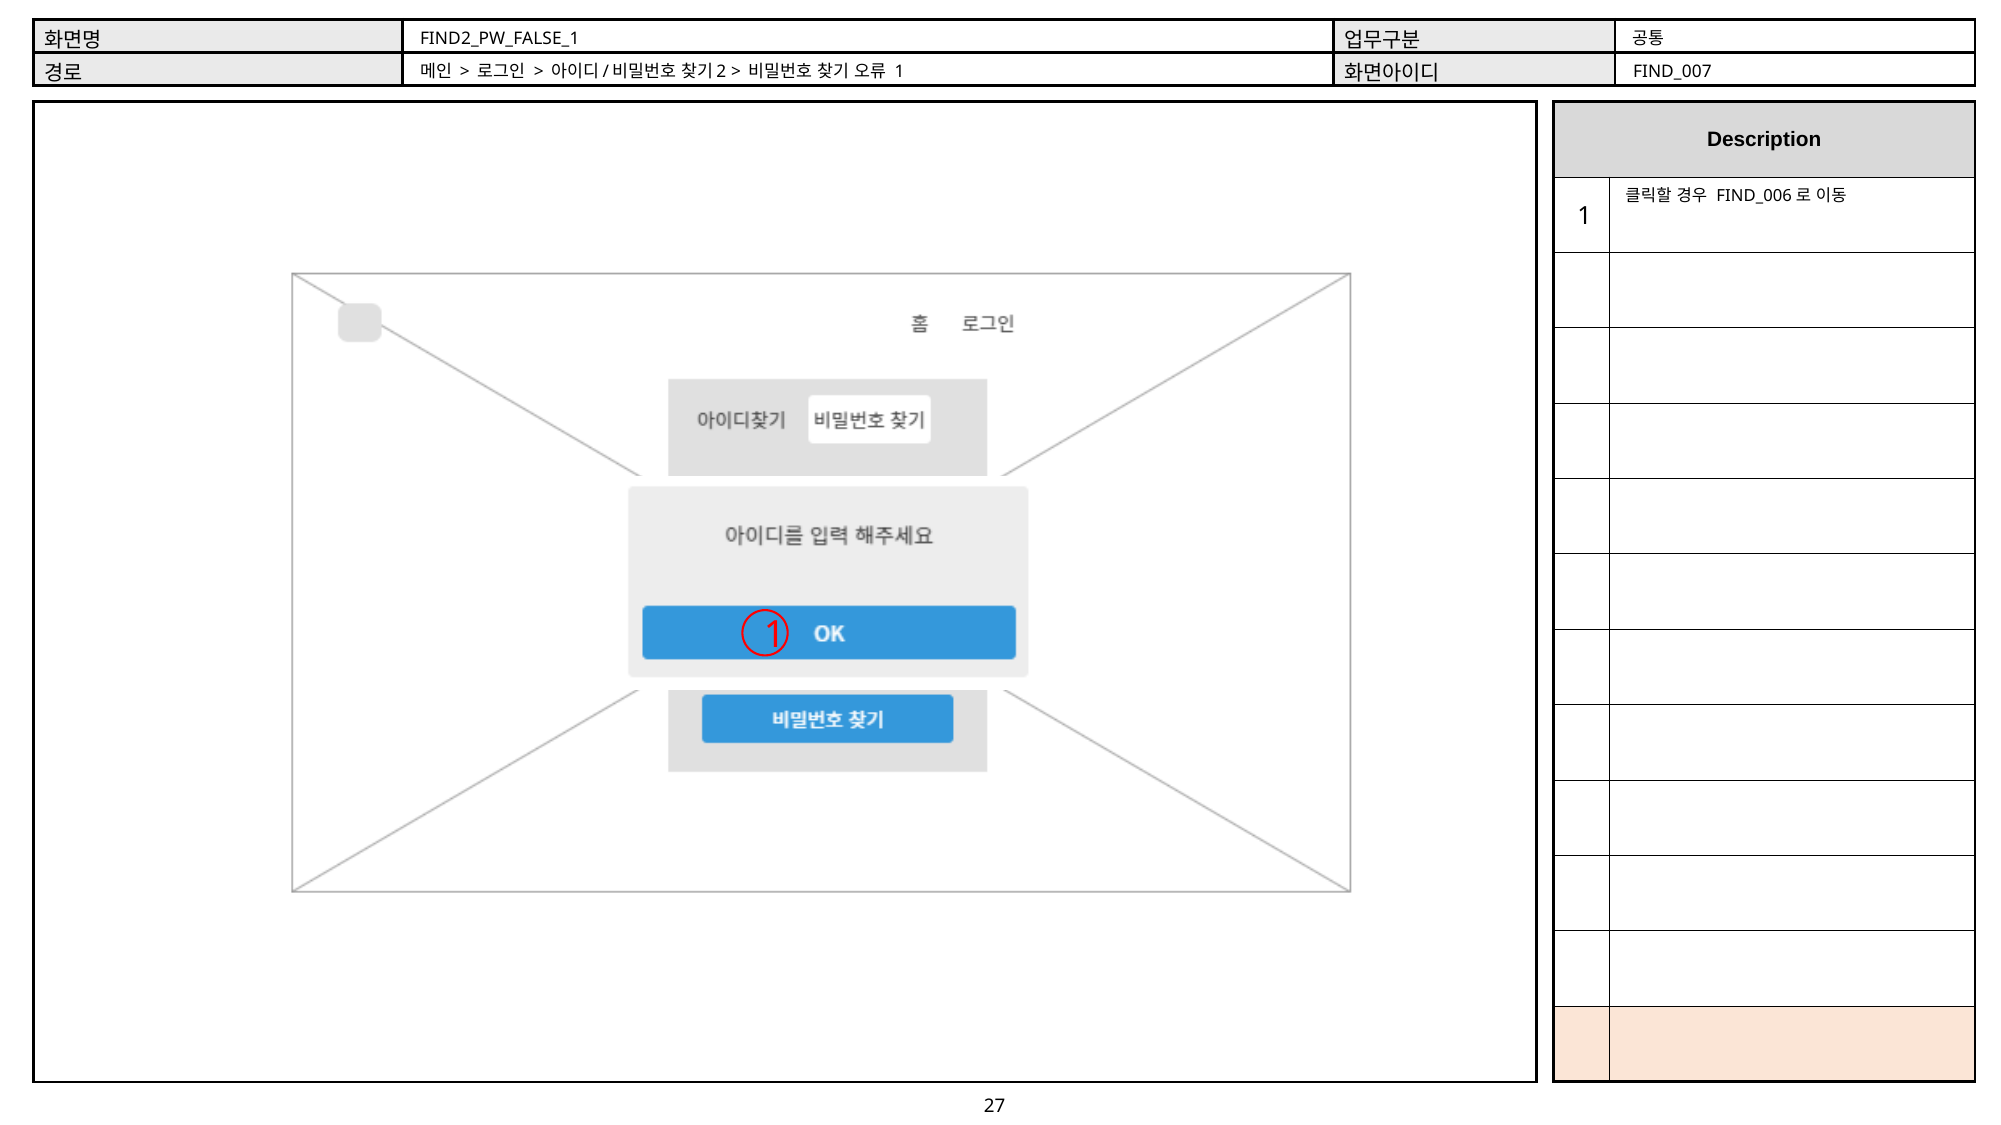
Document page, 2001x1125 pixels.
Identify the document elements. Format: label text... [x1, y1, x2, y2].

picture [282, 265, 1366, 901]
list 공통 [1617, 22, 1975, 56]
list FIND2_PW_FALSE_1 [404, 22, 1331, 54]
list FIND_007 [1618, 55, 1976, 89]
text_box 1 [1562, 192, 1602, 237]
list 메인 > 로그인 > 아이디/비밀번호 찾기2 > 비밀번호 찾기 오류 1 [404, 54, 1331, 89]
text_box 클릭할 경우 FIND_006로 이동 [1610, 177, 1959, 213]
